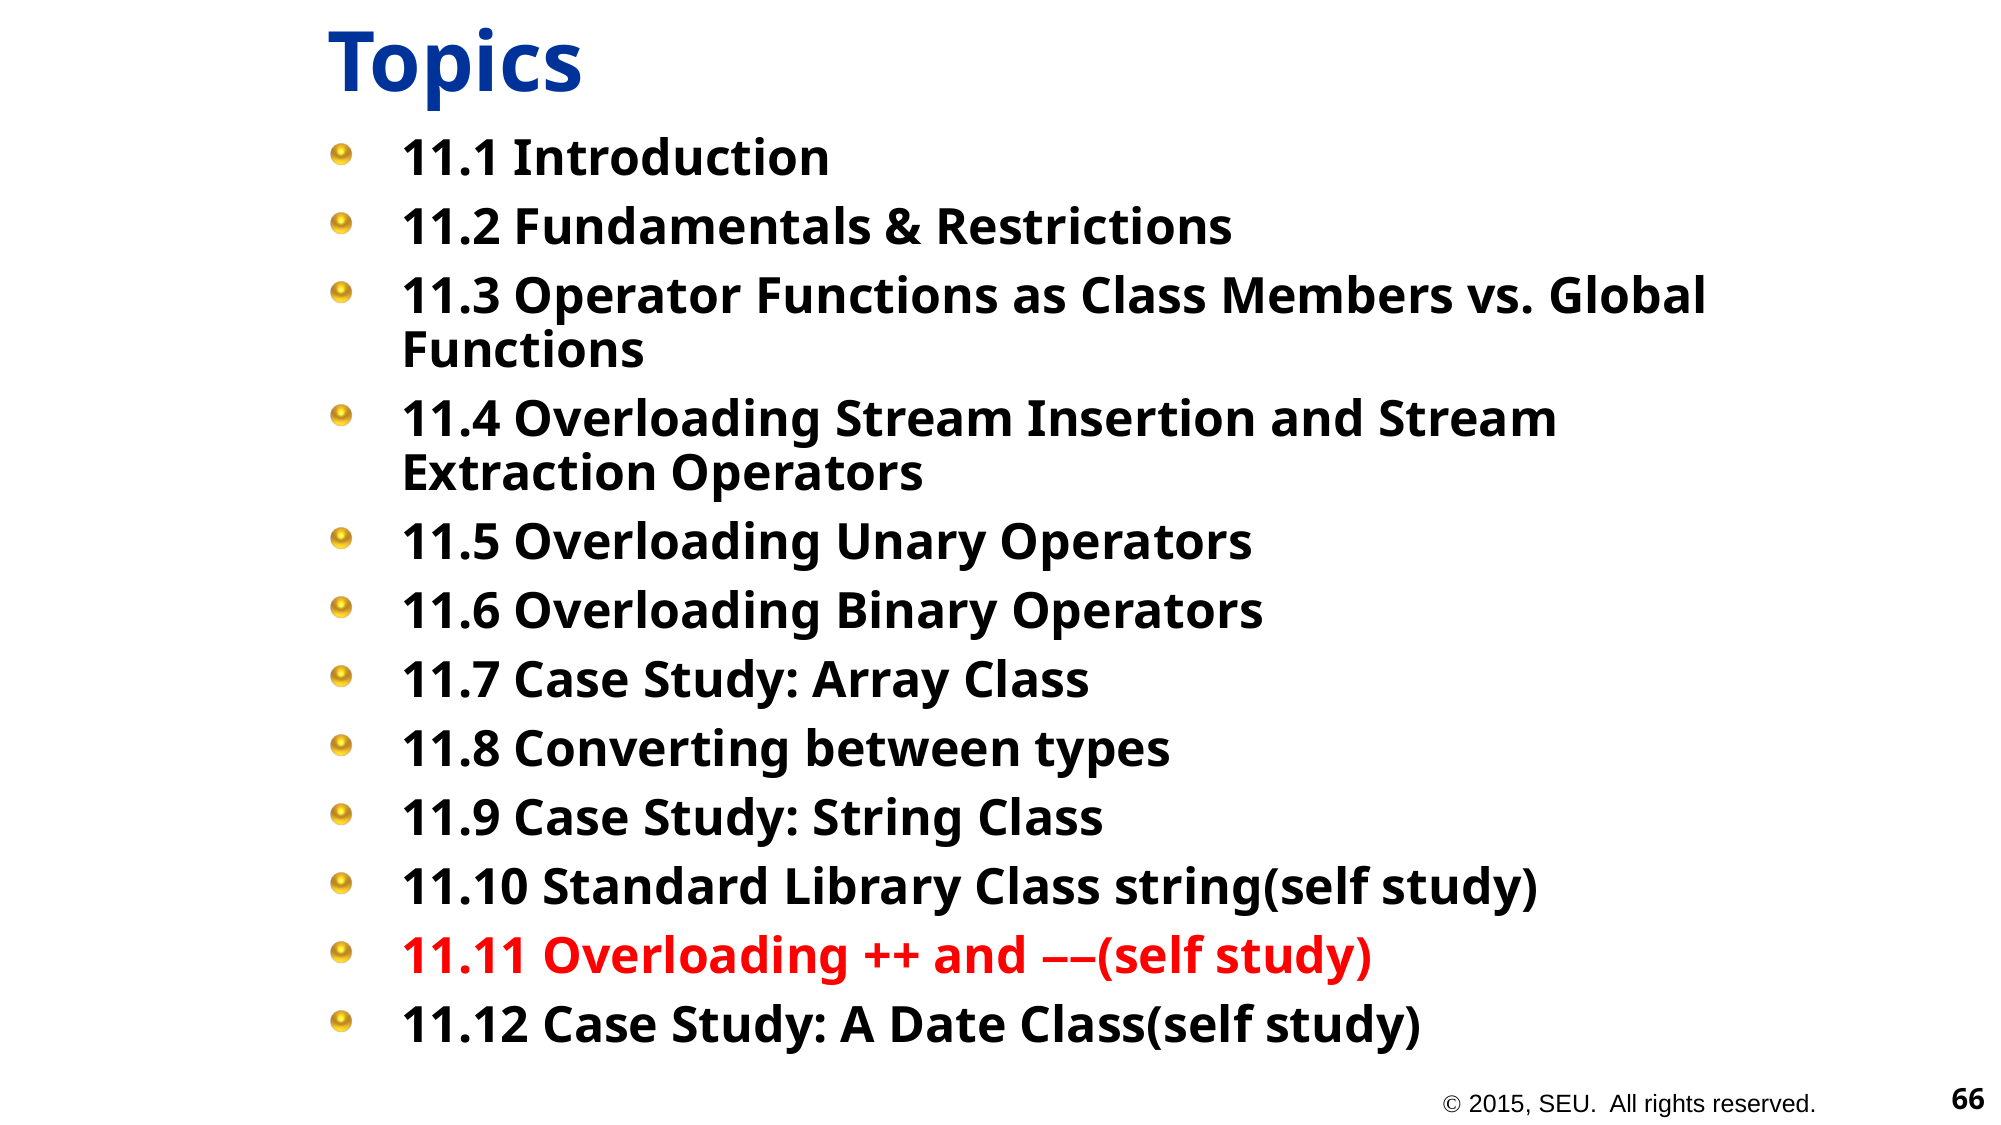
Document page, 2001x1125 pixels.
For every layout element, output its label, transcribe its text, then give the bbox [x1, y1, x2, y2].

picture [327, 141, 358, 172]
picture [327, 210, 358, 241]
picture [327, 402, 358, 433]
picture [327, 939, 358, 970]
picture [327, 279, 358, 310]
picture [327, 801, 358, 832]
list 11.1 Introduction 11.2 Fundamentals & Restrictions 11.3 Operator Functions as Class Members vs. Global Functions 11.4 Overloading Stream Insertion and Stream Extraction Operators 11.5 Overloading Unary Operators 11.6 Overloading Binary Operators 11.7 Case Study: Array Class 11.8 Converting between types 11.9 Case Study: String Class 11.10 Standard Library Class string(self study) 11.11 Overloading ++ and ––(self study) 11.12 Case Study: A Date Class(self study) [312, 125, 1750, 1104]
picture [327, 663, 358, 694]
picture [327, 525, 358, 556]
picture [327, 732, 358, 763]
picture [327, 1008, 358, 1039]
picture [327, 870, 358, 901]
title Topics [312, 12, 1688, 118]
picture [327, 594, 358, 625]
